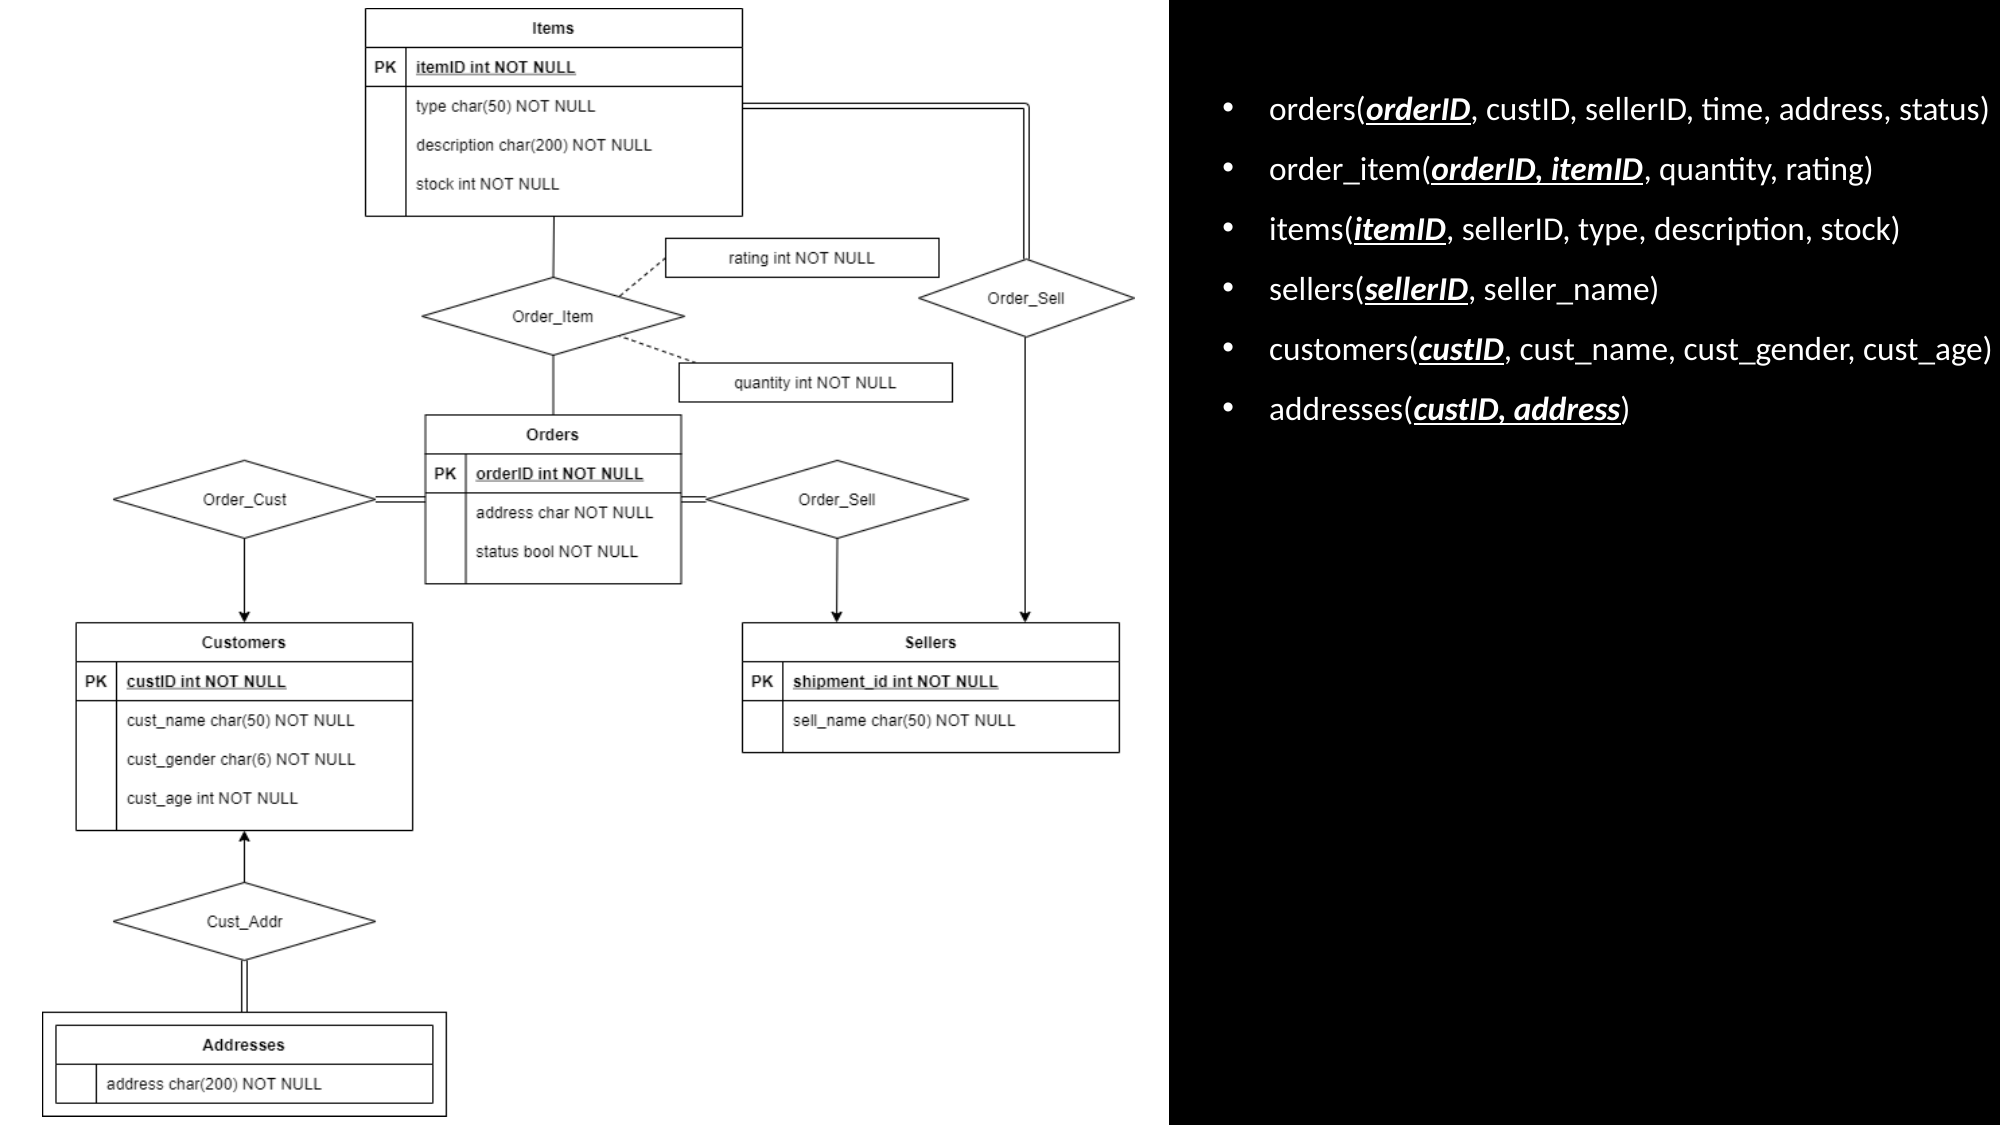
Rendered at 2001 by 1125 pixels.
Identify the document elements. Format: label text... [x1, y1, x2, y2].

text_box orders(orderID, custID, sellerID, time, address, status) order_item(orderID, itemID, quantity, rating) items(itemID, sellerID, type, description, stock) sellers(sellerID, seller_name) customers(custID, cust_name, cust_gender, cust_age) addresses(custID, address) [1207, 60, 2000, 435]
picture [42, 8, 1135, 1117]
text_box [1169, 0, 2000, 1125]
